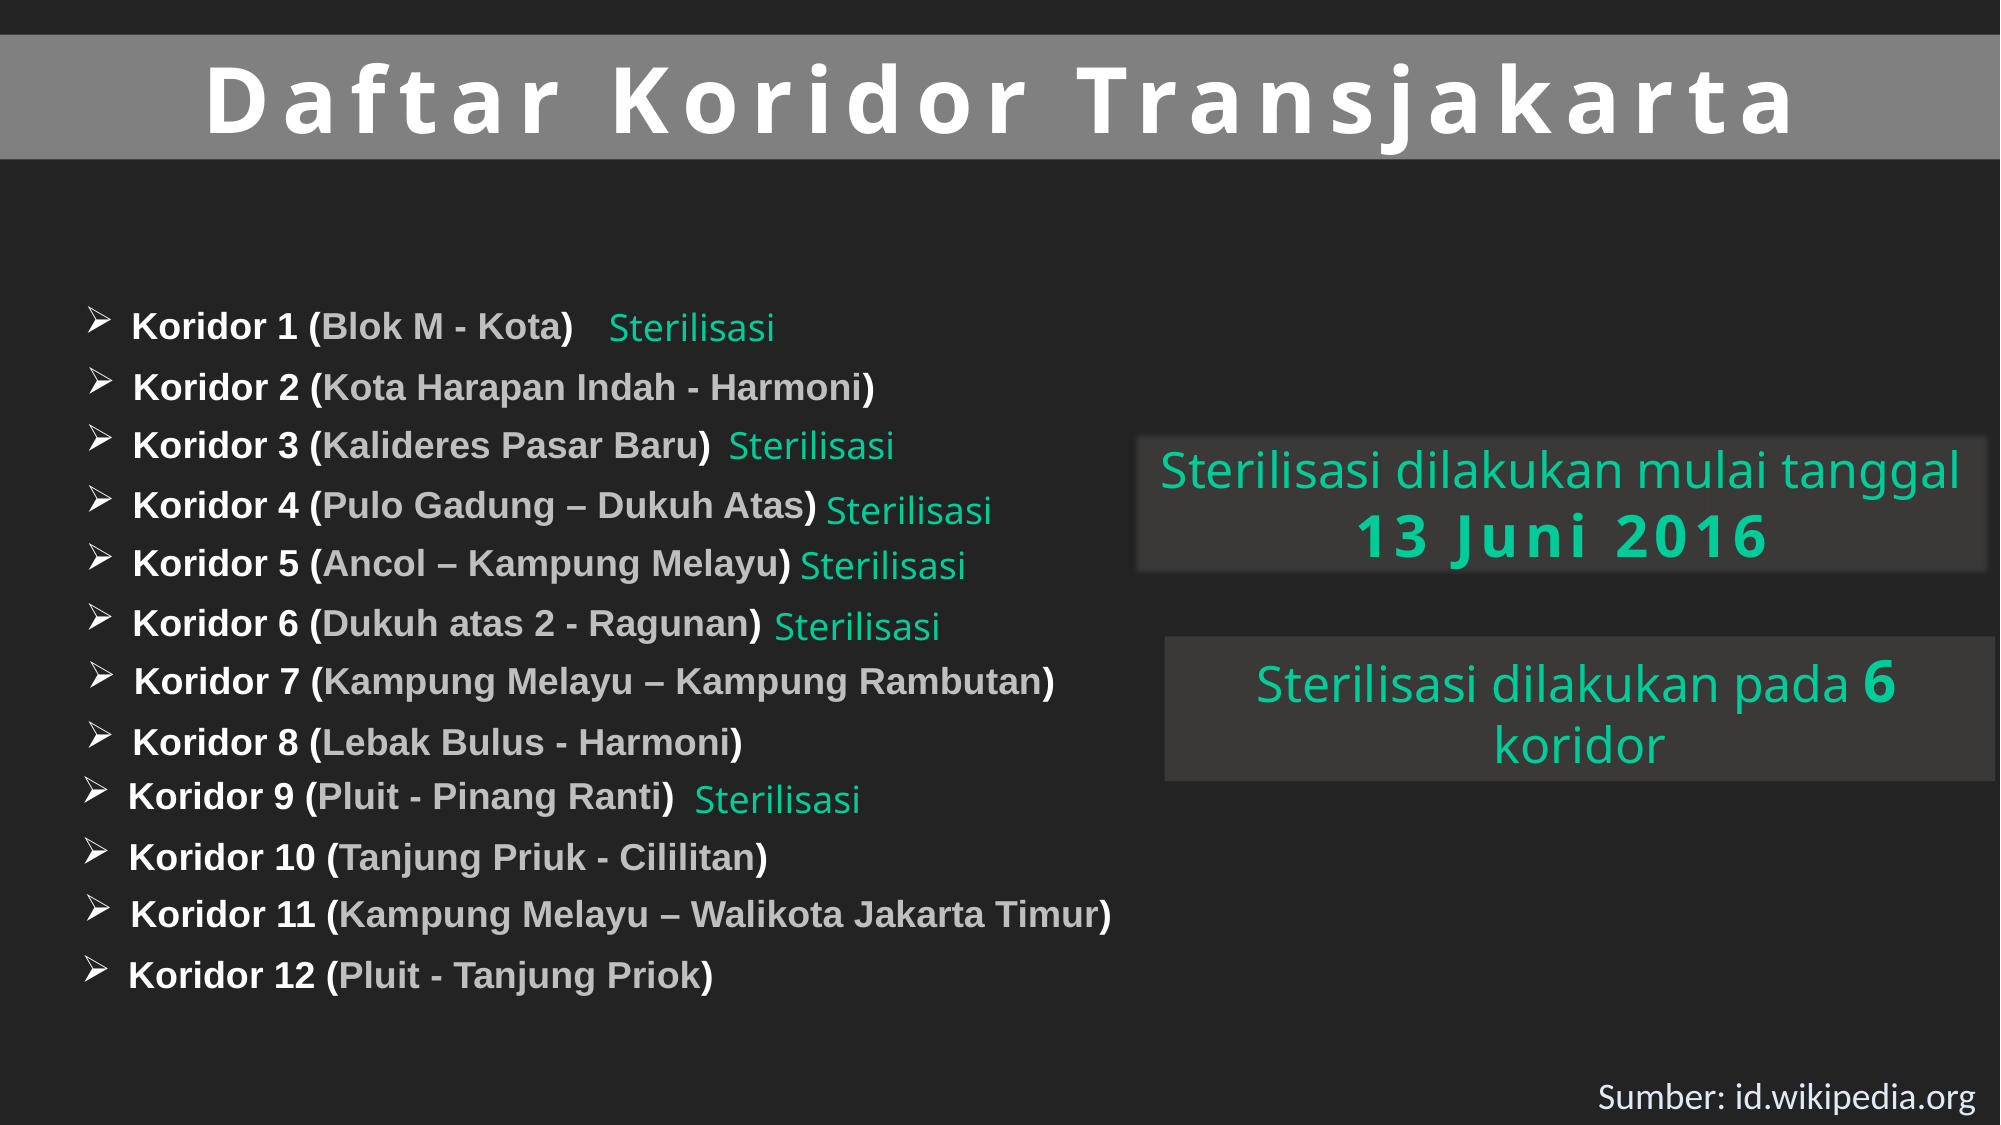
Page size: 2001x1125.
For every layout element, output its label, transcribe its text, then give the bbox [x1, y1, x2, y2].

text_box Daftar Koridor Transjakarta [0, 34, 2000, 160]
text_box Koridor 4 (Pulo Gadung – Dukuh Atas) [70, 473, 833, 534]
text_box Koridor 11 (Kampung Melayu – Walikota Jakarta Timur) [68, 883, 1127, 943]
text_box Koridor 5 (Ancol – Kampung Melayu) [70, 531, 807, 592]
text_box Koridor 8 (Lebak Bulus - Harmoni) [70, 710, 758, 769]
text_box Sterilisasi dilakukan pada 6 koridor [1164, 636, 1996, 782]
text_box Koridor 7 (Kampung Melayu – Kampung Rambutan) [72, 649, 1070, 710]
text_box Sterilisasi [679, 769, 877, 829]
text_box Sumber: id.wikipedia.org [1583, 1064, 1996, 1125]
text_box Sterilisasi [594, 296, 791, 356]
text_box Koridor 10 (Tanjung Priuk - Cililitan) [66, 825, 784, 886]
text_box Koridor 3 (Kalideres Pasar Baru) [70, 413, 727, 473]
text_box Koridor 9 (Pluit - Pinang Ranti) [66, 764, 690, 825]
text_box Koridor 2 (Kota Harapan Indah - Harmoni) [71, 355, 890, 414]
text_box Sterilisasi [811, 479, 1008, 539]
text_box Sterilisasi dilakukan mulai tanggal 13 Juni 2016 [1141, 441, 1983, 568]
text_box Koridor 12 (Pluit - Tanjung Priok) [66, 943, 729, 1004]
text_box Sterilisasi [713, 414, 910, 475]
text_box Sterilisasi [785, 534, 982, 595]
text_box Koridor 1 (Blok M - Kota) [69, 294, 589, 355]
text_box Sterilisasi [759, 595, 956, 656]
text_box Koridor 6 (Dukuh atas 2 - Ragunan) [70, 591, 777, 652]
